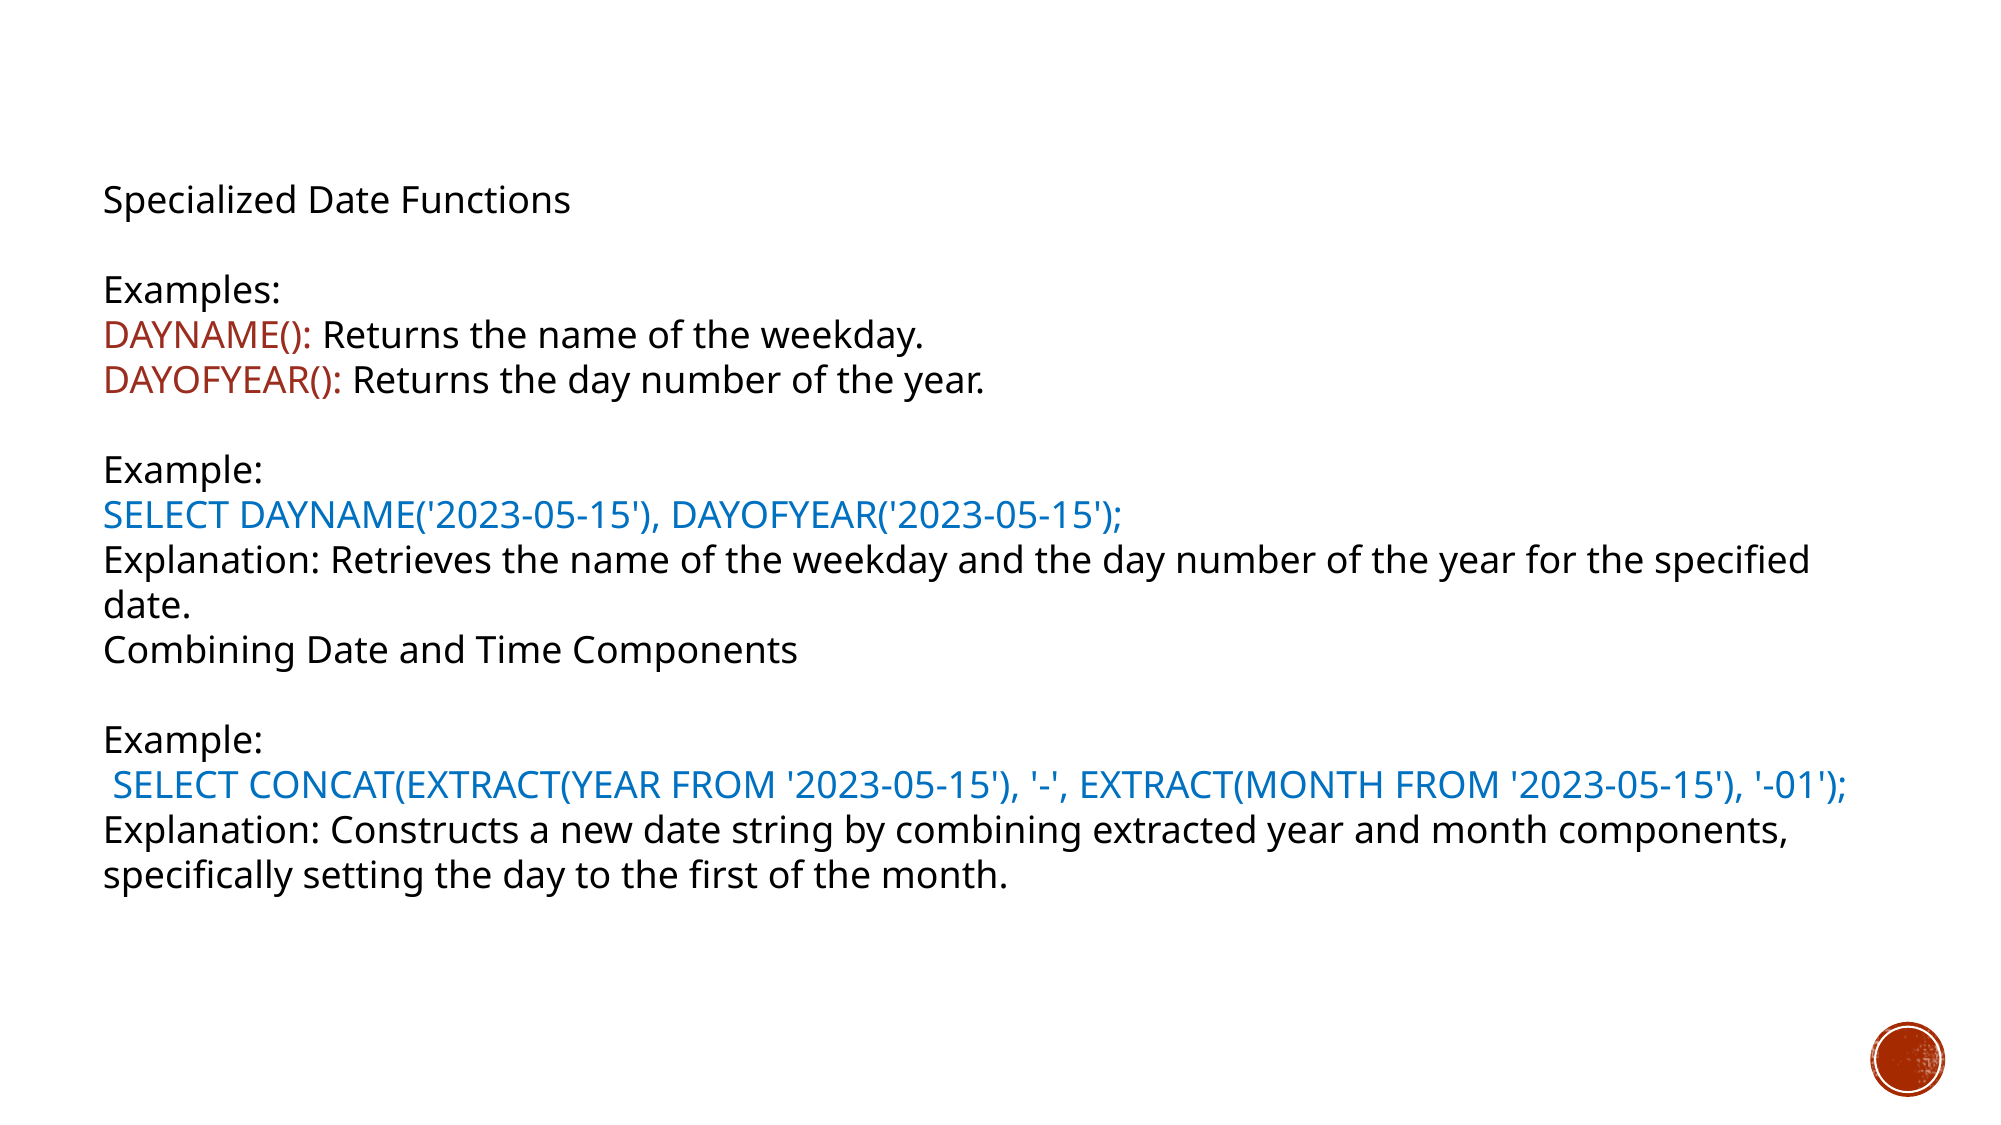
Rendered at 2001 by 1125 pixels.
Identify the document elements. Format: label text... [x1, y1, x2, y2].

text_box Specialized Date Functions Examples: DAYNAME(): Returns the name of the weekday. DAYOFYEAR(): Returns the day number of the year. Example: SELECT DAYNAME('2023-05-15'), DAYOFYEAR('2023-05-15'); Explanation: Retrieves the name of the weekday and the day number of the year for the specified date. Combining Date and Time Components Example: SELECT CONCAT(EXTRACT(YEAR FROM '2023-05-15'), '-', EXTRACT(MONTH FROM '2023-05-15'), '-01'); Explanation: Constructs a new date string by combining extracted year and month components, specifically setting the day to the first of the month. [88, 168, 1915, 904]
